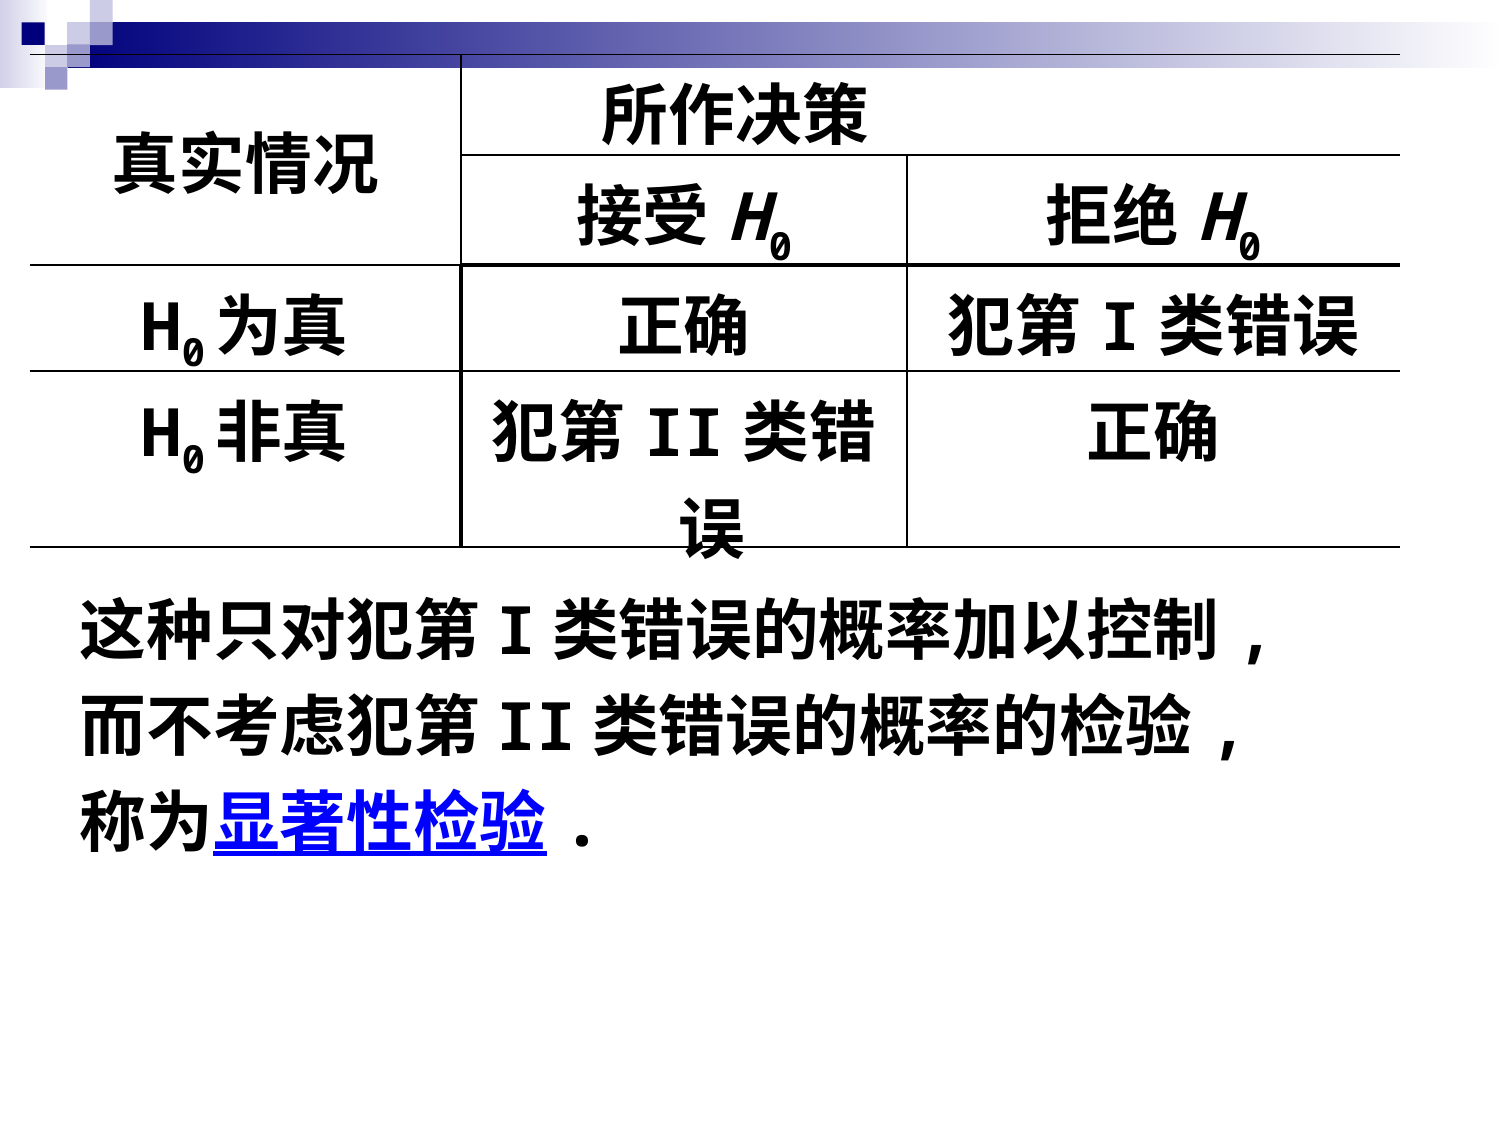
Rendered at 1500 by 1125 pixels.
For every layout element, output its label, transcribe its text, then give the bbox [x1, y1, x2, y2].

table_header 所作决策 [462, 55, 1400, 154]
table_cell 接受H0 [462, 156, 906, 263]
table_cell 正确 [463, 267, 906, 370]
table_cell 正确 [908, 372, 1400, 546]
table_cell H0非真 [30, 372, 459, 546]
table_cell 犯第I类错误 [908, 267, 1400, 370]
text_box 这种只对犯第I类错误的概率加以控制, 而不考虑犯第II类错误的概率的检验, 称为显著性检验. [64, 563, 1376, 963]
table_cell 拒绝H0 [908, 156, 1400, 263]
table_cell H0为真 [30, 266, 459, 370]
table_cell 犯第II类错误 [463, 372, 906, 546]
table_header 真实情况 [30, 55, 460, 264]
